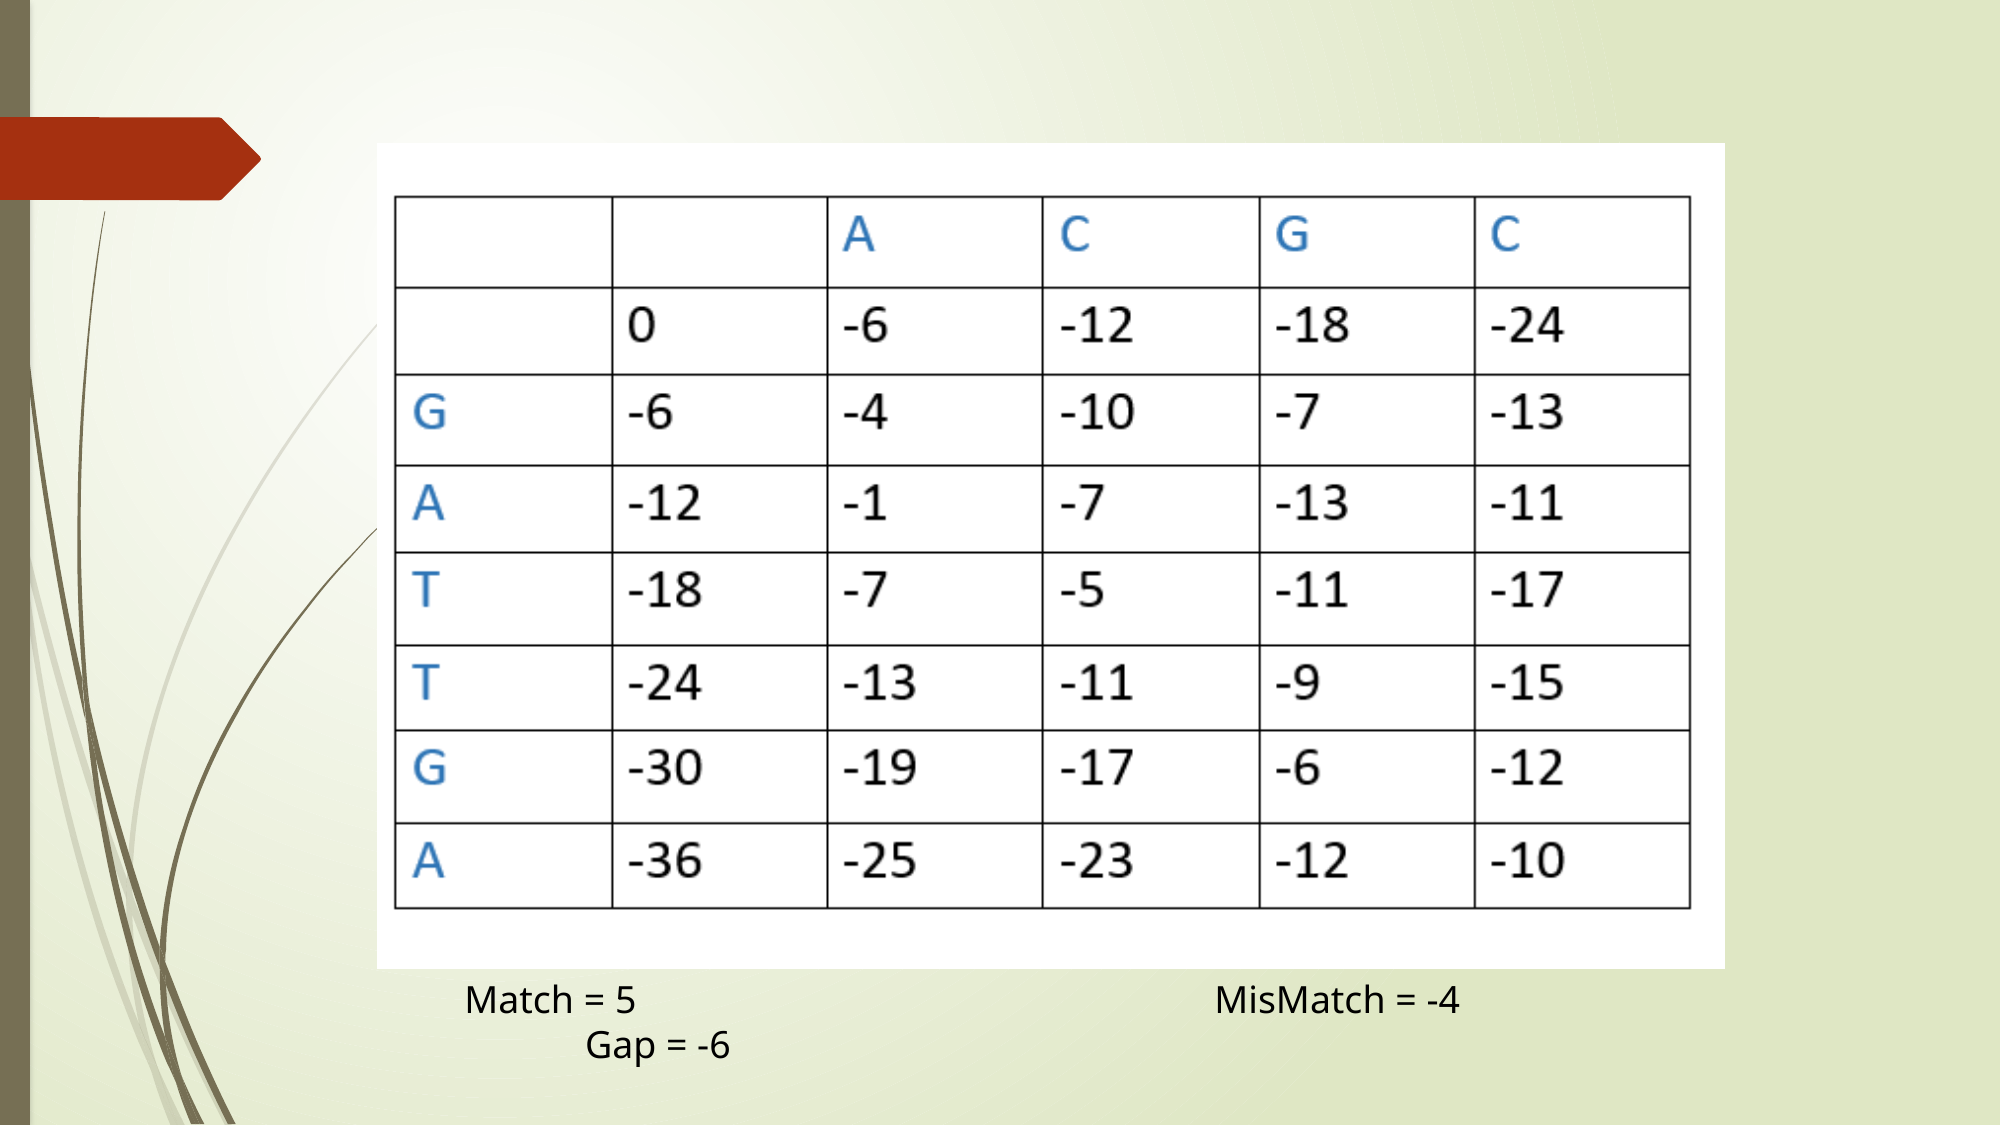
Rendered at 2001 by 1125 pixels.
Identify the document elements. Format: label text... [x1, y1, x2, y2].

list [376, 143, 1726, 969]
text_box Match = 5 MisMatch = -4 Gap = -6 [420, 977, 1703, 1074]
